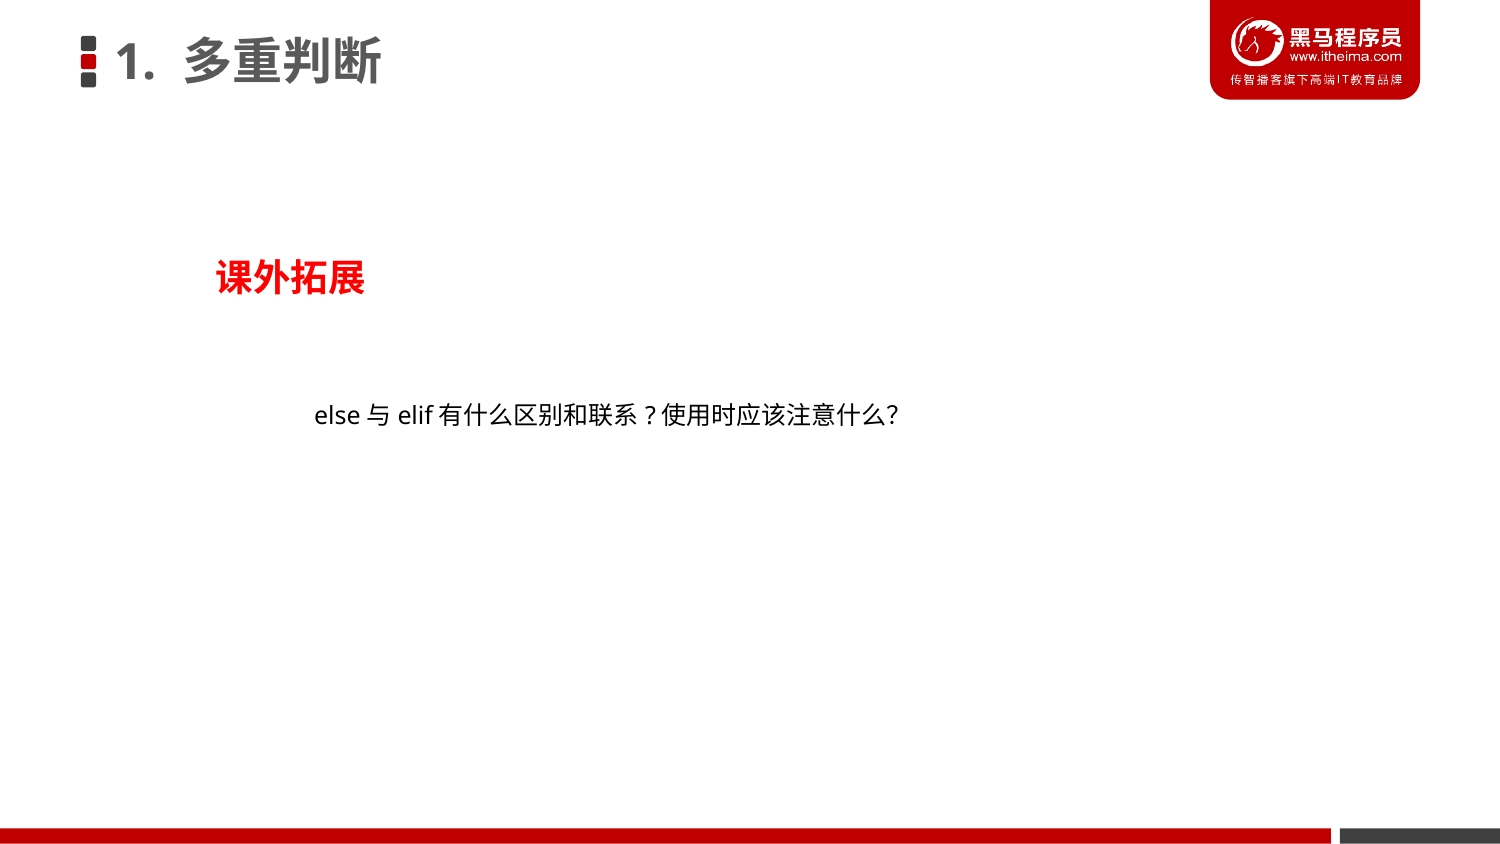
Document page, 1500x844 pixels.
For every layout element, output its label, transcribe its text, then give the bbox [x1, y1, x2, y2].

picture [1212, 8, 1421, 94]
text_box 课外拓展 [201, 246, 778, 307]
text_box else与elif有什么区别和联系?使用时应该注意什么？ [299, 382, 1404, 437]
text_box 1. 多重判断 [103, 0, 987, 130]
